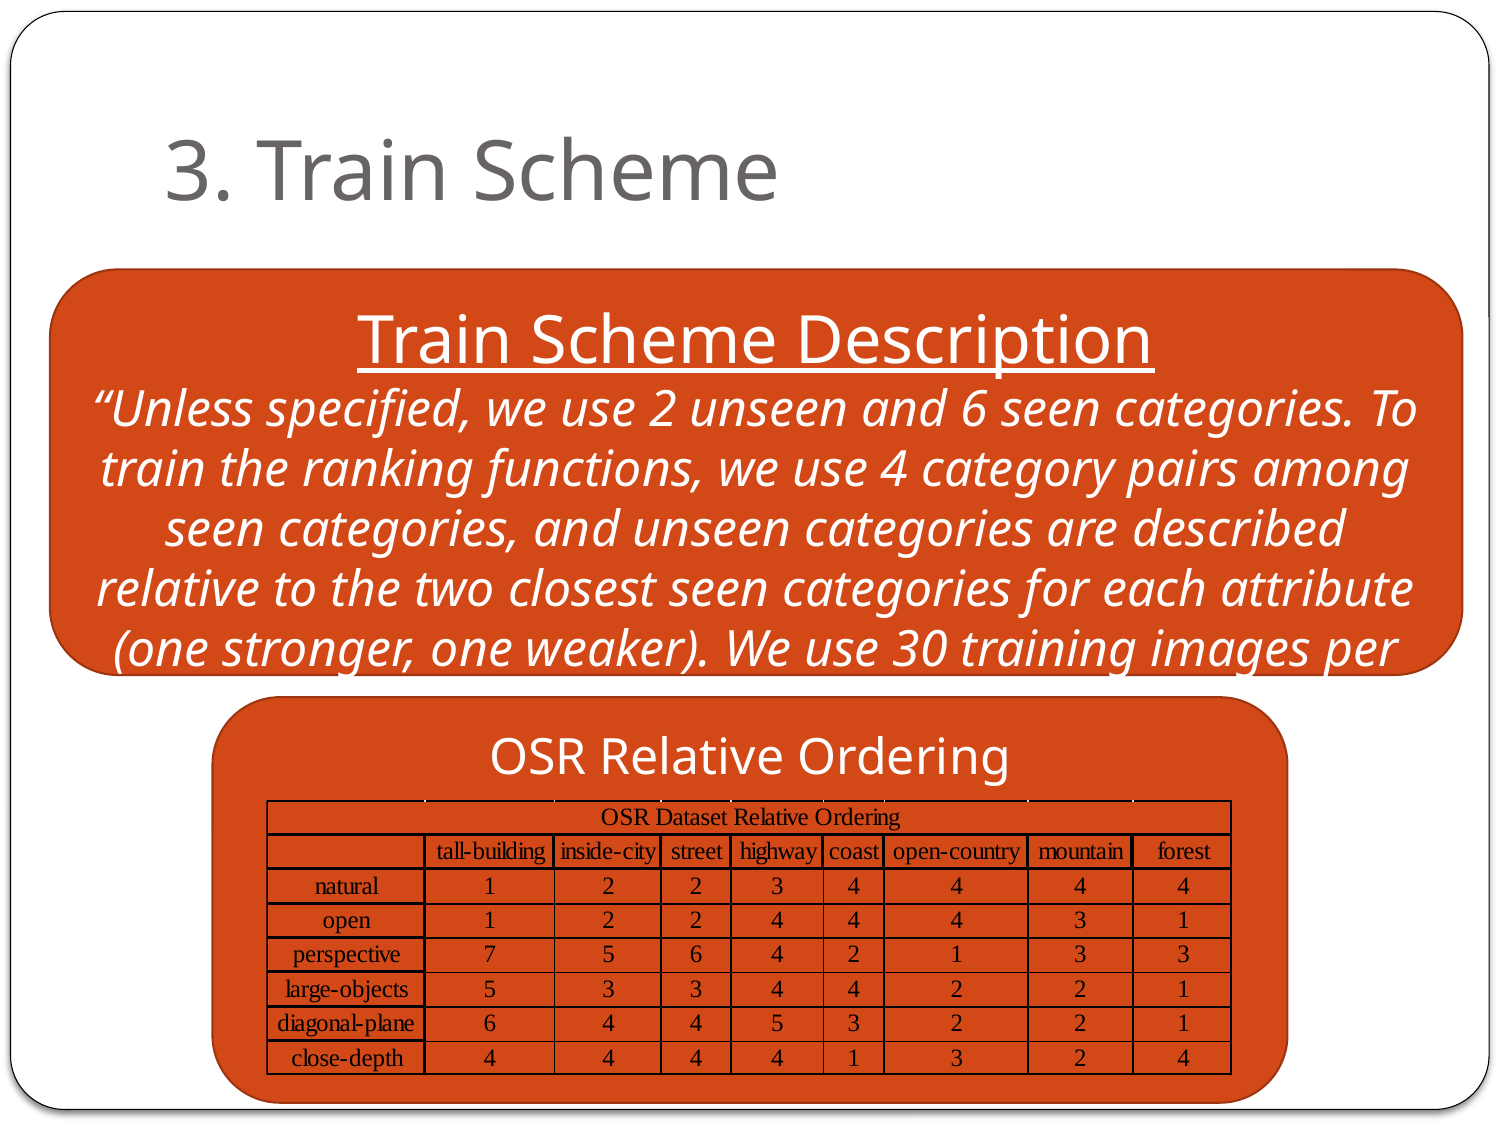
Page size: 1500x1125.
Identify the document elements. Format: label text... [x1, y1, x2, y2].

text_box Train Scheme Description “Unless speciﬁed, we use 2 unseen and 6 seen categories. To train the ranking functions, we use 4 category pairs among seen categories, and unseen categories are described relative to the two closest seen categories for each attribute (one stronger, one weaker). We use 30 training images per class, and the rest for testing” [48, 268, 1464, 677]
picture [266, 799, 1234, 1077]
title 3. Train Scheme [150, 45, 1425, 233]
text_box OSR Relative Ordering [211, 696, 1289, 1104]
